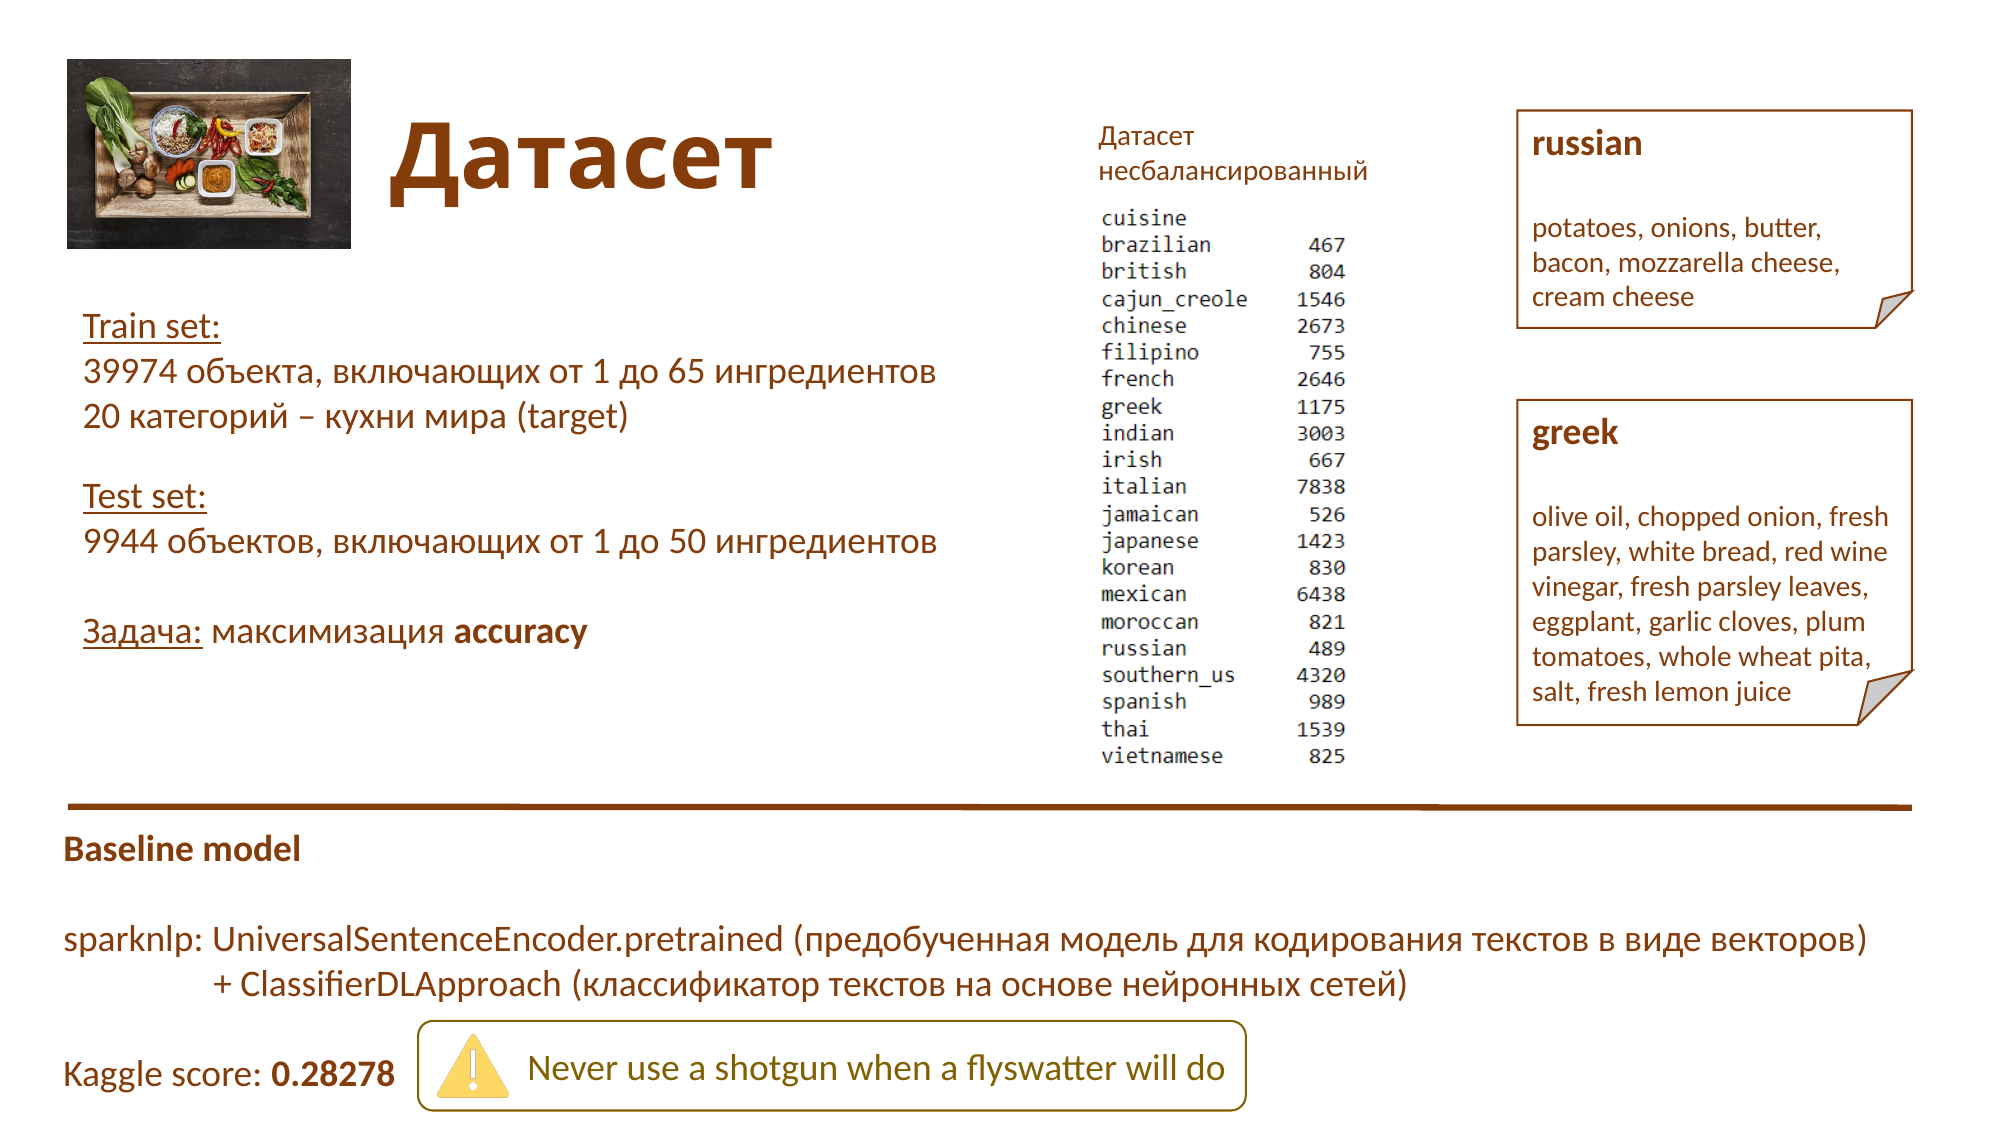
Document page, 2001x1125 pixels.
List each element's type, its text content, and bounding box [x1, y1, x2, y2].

picture [433, 1026, 513, 1106]
text_box Baseline model sparknlp: UniversalSentenceEncoder.pretrained (предобученная модель для кодирования текстов в виде векторов) + ClassifierDLApproach (классификатор текстов на основе нейронных сетей) Kaggle score: 0.28278 [48, 816, 1934, 1101]
text_box greek olive oil, chopped onion, fresh parsley, white bread, red wine vinegar, fresh parsley leaves, eggplant, garlic cloves, plum tomatoes, whole wheat pita, salt, fresh lemon juice [1516, 398, 1916, 727]
text_box Train set: 39974 объекта, включающих от 1 до 65 ингредиентов 20 категорий – кухни мира (target) Test set: 9944 объектов, включающих от 1 до 50 ингредиентов Задача: максимизация accuracy [67, 294, 1093, 659]
text_box russian potatoes, onions, butter, bacon, mozzarella cheese, cream cheese [1516, 109, 1916, 329]
picture [67, 59, 351, 249]
title Датасет [375, 50, 1116, 268]
text_box Датасет несбалансированный [1083, 109, 1409, 194]
text_box Never use a shotgun when a flyswatter will do [417, 1019, 1247, 1112]
picture [1093, 204, 1357, 772]
